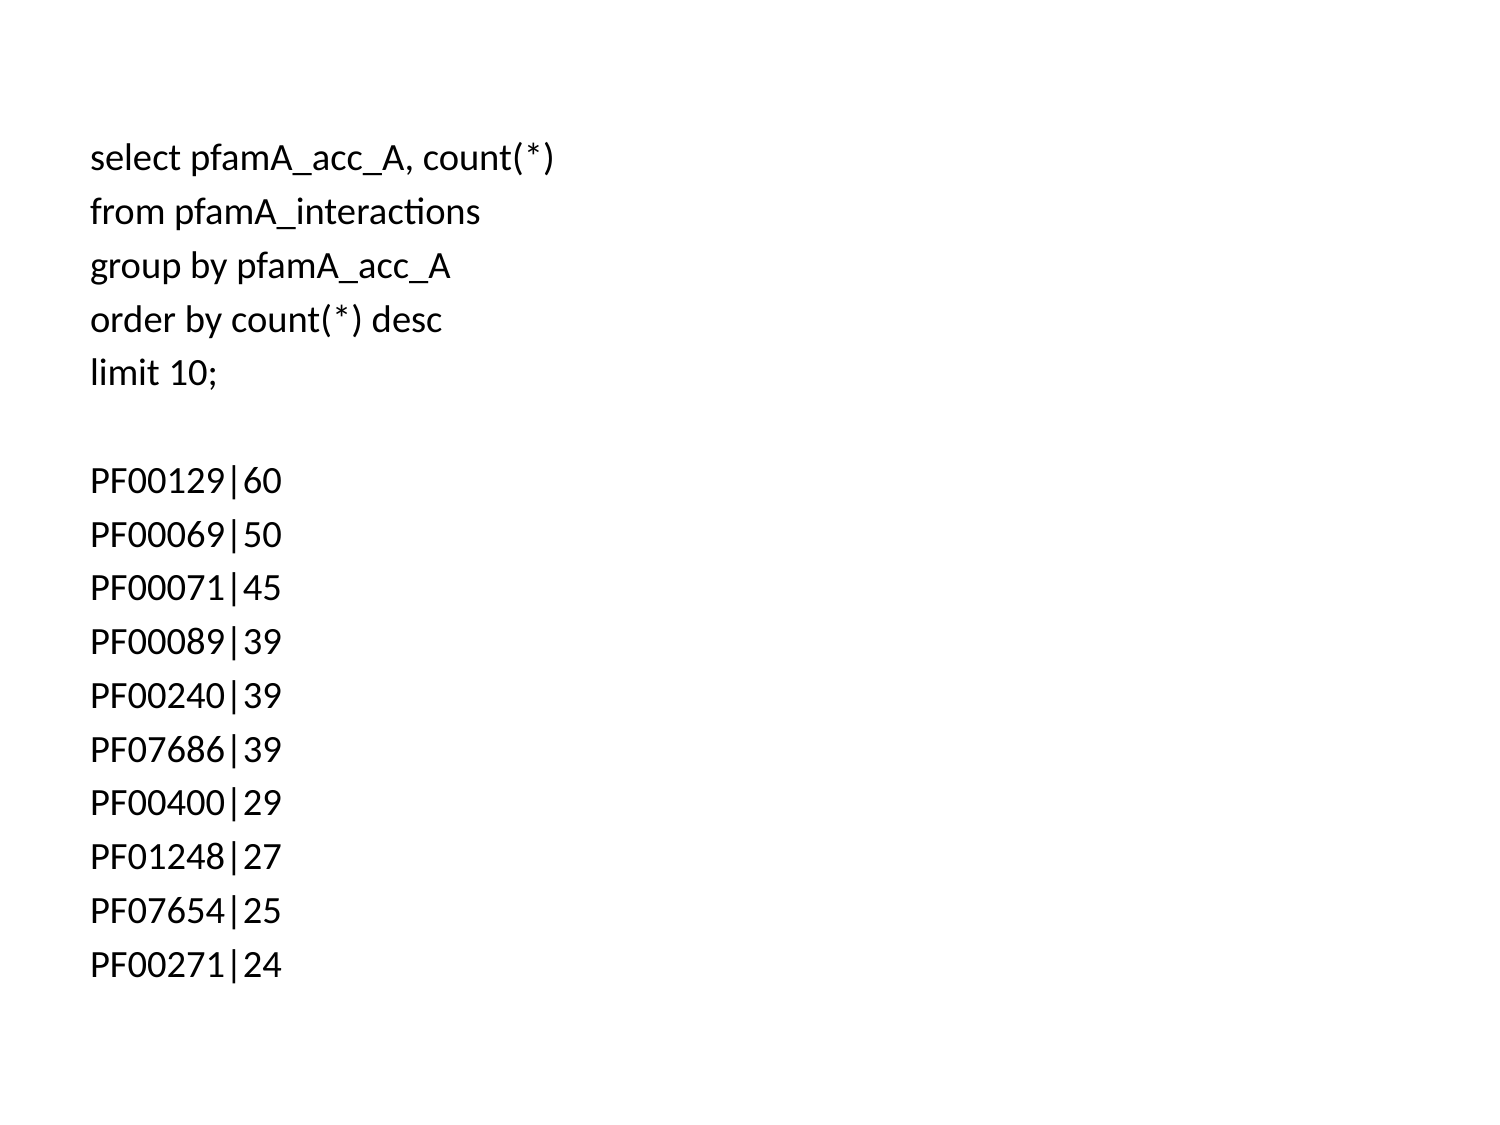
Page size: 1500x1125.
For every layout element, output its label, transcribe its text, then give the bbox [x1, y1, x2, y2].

list select pfamA_acc_A, count(*) from pfamA_interactions group by pfamA_acc_A order by count(*) desc limit 10; PF00129|60 PF00069|50 PF00071|45 PF00089|39 PF00240|39 PF07686|39 PF00400|29 PF01248|27 PF07654|25 PF00271|24 [75, 125, 1425, 1005]
